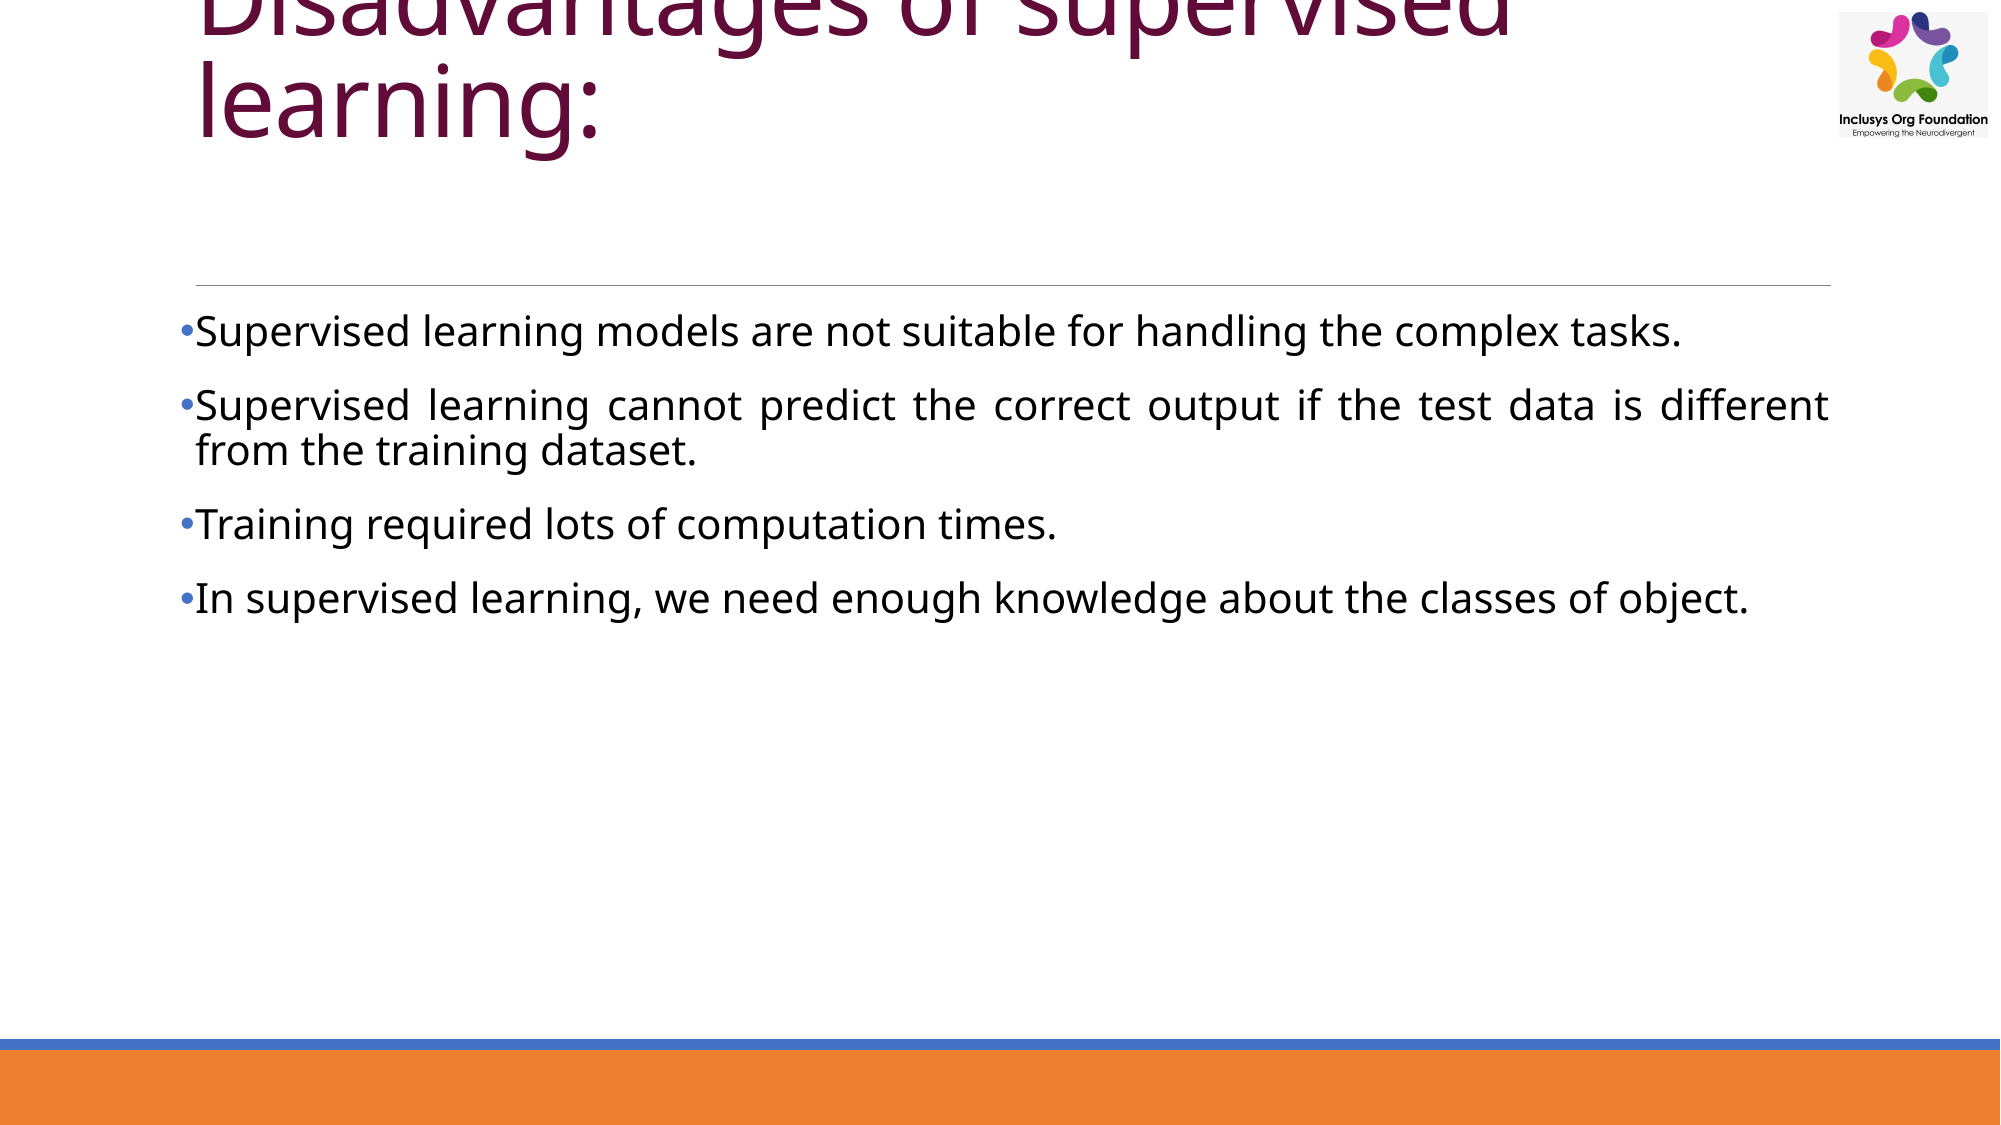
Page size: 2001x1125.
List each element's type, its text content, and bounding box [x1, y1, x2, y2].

list Supervised learning models are not suitable for handling the complex tasks. Supervised learning cannot predict the correct output if the test data is different from the training dataset. Training required lots of computation times. In supervised learning, we need enough knowledge about the classes of object. [180, 302, 1830, 963]
picture [1839, 12, 1988, 138]
title Disadvantages of supervised learning: [180, 47, 1830, 285]
